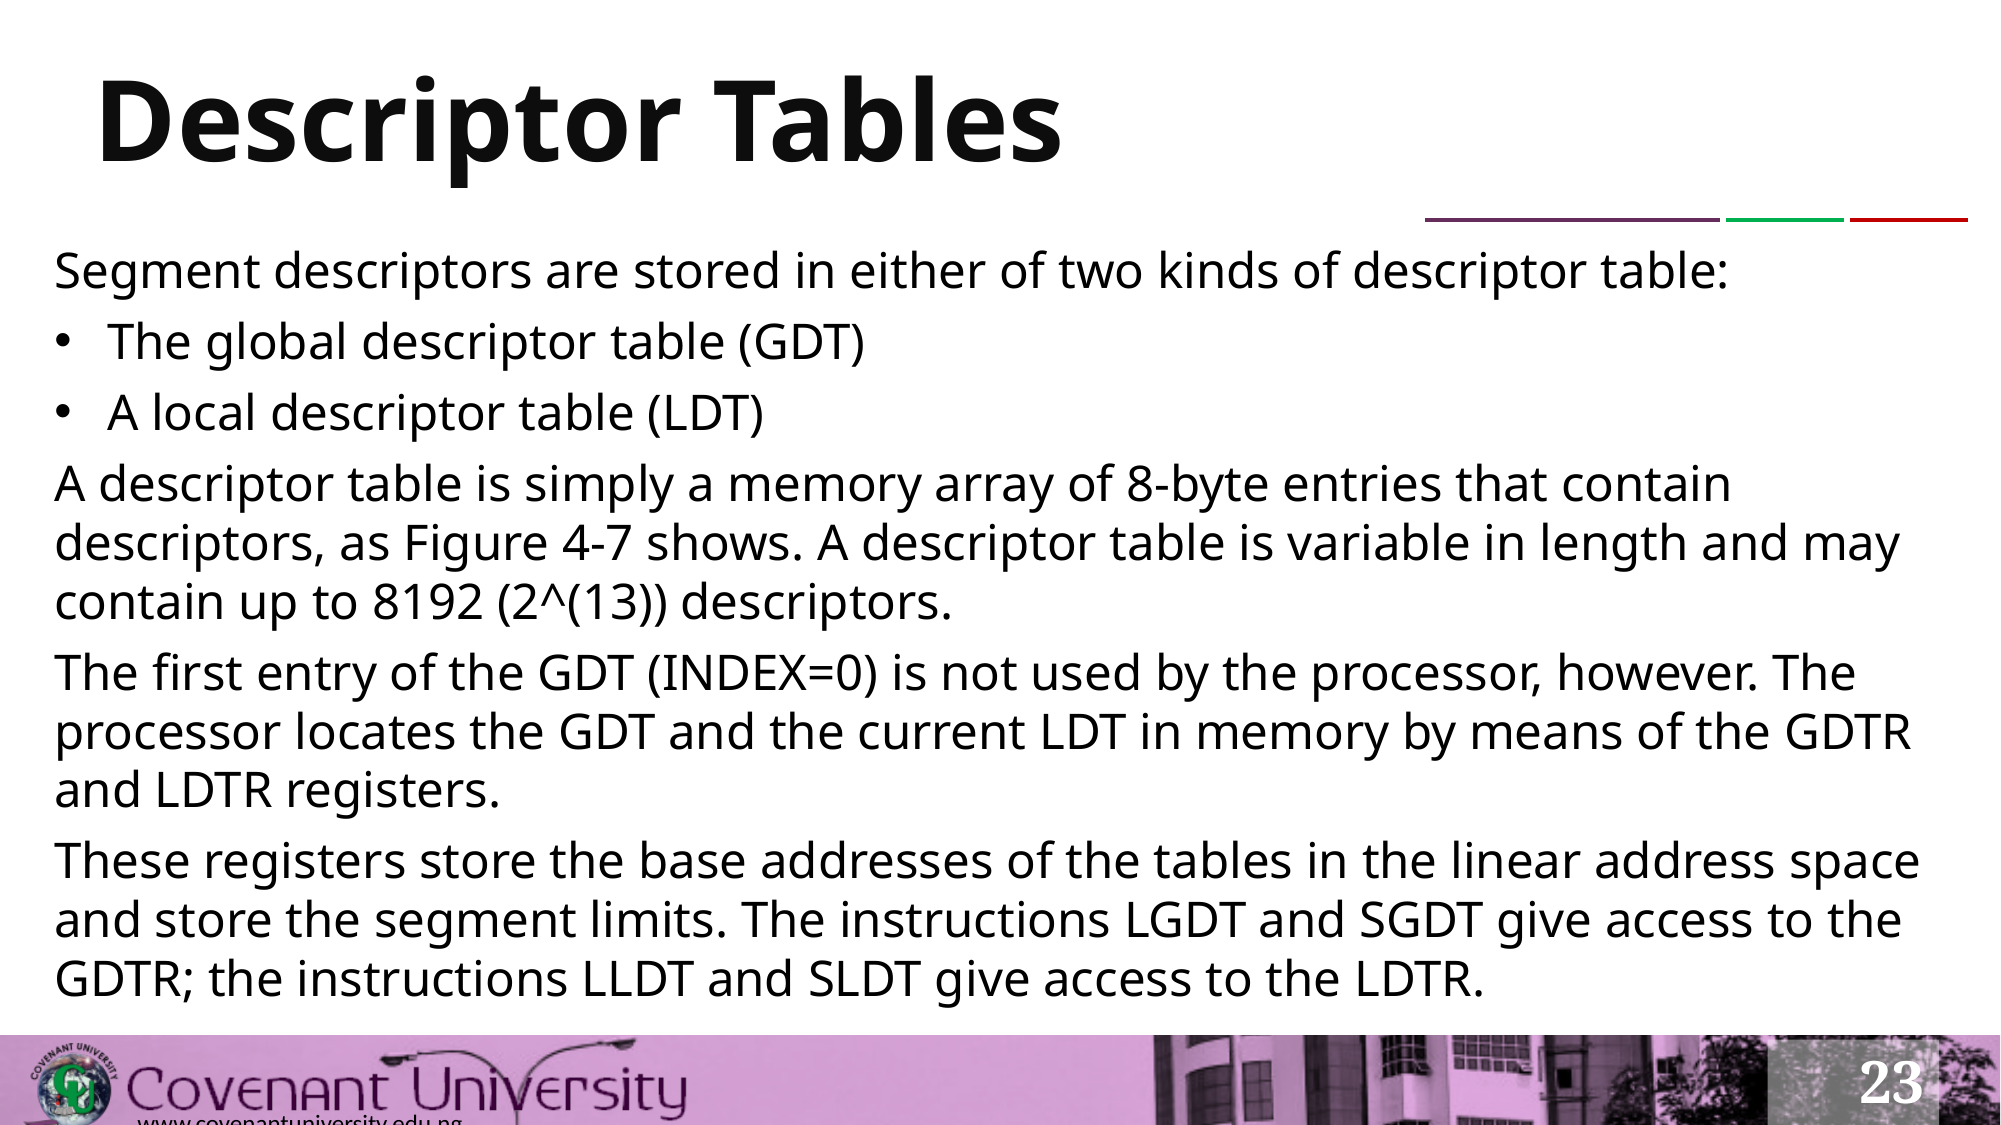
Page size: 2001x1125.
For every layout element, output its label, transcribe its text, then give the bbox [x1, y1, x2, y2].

list Segment descriptors are stored in either of two kinds of descriptor table: The global descriptor table (GDT) A local descriptor table (LDT) A descriptor table is simply a memory array of 8-byte entries that contain descriptors, as Figure 4-7 shows. A descriptor table is variable in length and may contain up to 8192 (2^(13)) descriptors. The first entry of the GDT (INDEX=0) is not used by the processor, however. The processor locates the GDT and the current LDT in memory by means of the GDTR and LDTR registers. These registers store the base addresses of the tables in the linear address space and store the segment limits. The instructions LGDT and SGDT give access to the GDTR; the instructions LLDT and SLDT give access to the LDTR. [39, 231, 1961, 1024]
picture [23, 1036, 1071, 1125]
title Descriptor Tables [74, 20, 2000, 213]
